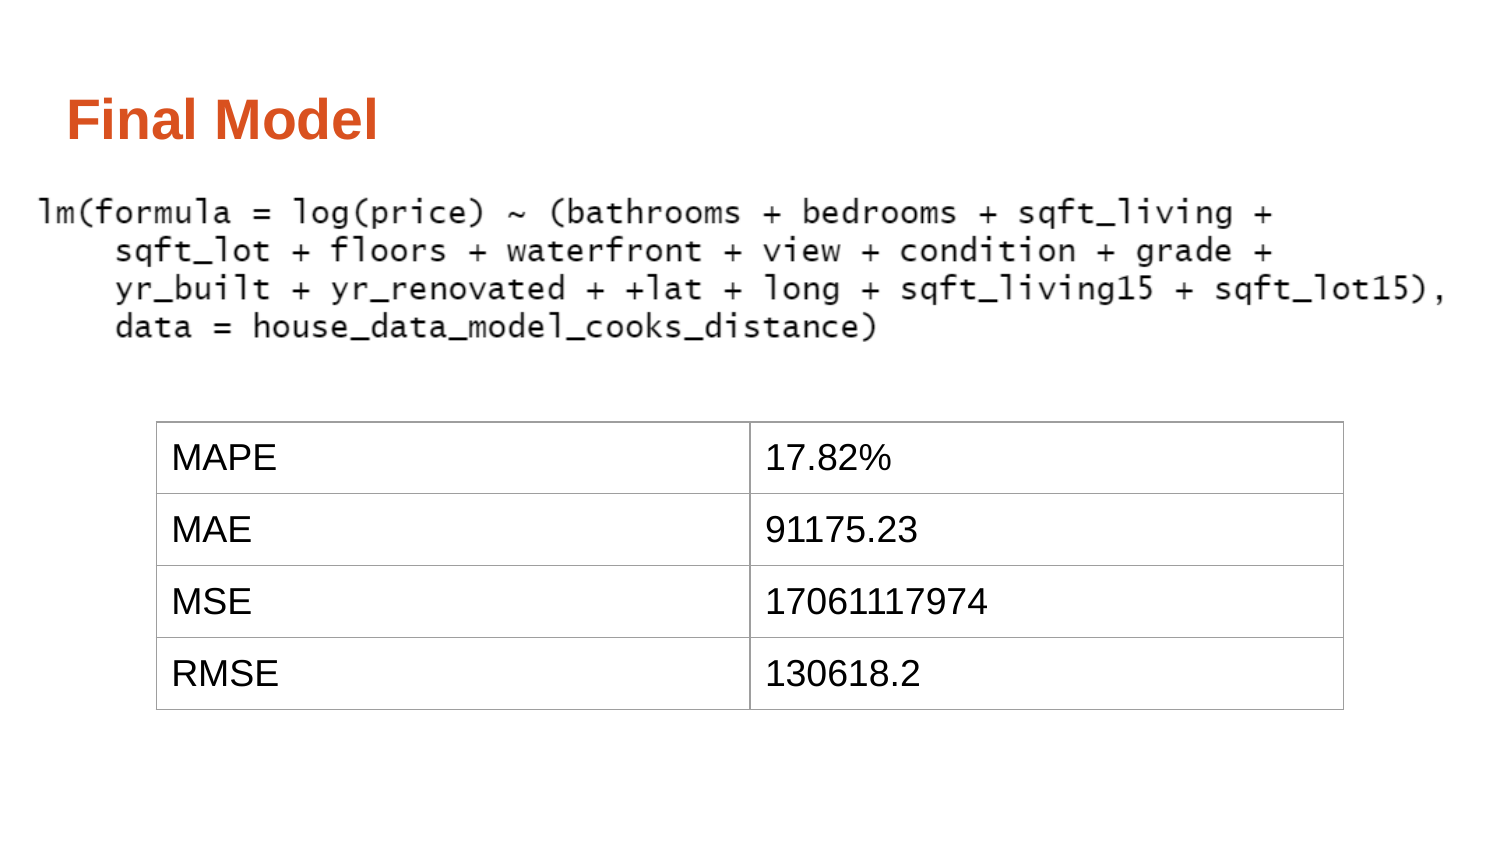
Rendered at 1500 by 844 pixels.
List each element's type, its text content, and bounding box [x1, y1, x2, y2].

table_cell 91175.23 [751, 494, 1343, 565]
table_header 17.82% [751, 423, 1343, 493]
picture [24, 191, 1476, 363]
table_cell MAE [157, 494, 749, 565]
table_cell RMSE [157, 638, 749, 709]
table_cell 130618.2 [751, 638, 1343, 709]
title Final Model [51, 72, 1449, 167]
table_cell MSE [157, 566, 749, 637]
table_header MAPE [157, 423, 749, 493]
table_cell 17061117974 [751, 566, 1343, 637]
